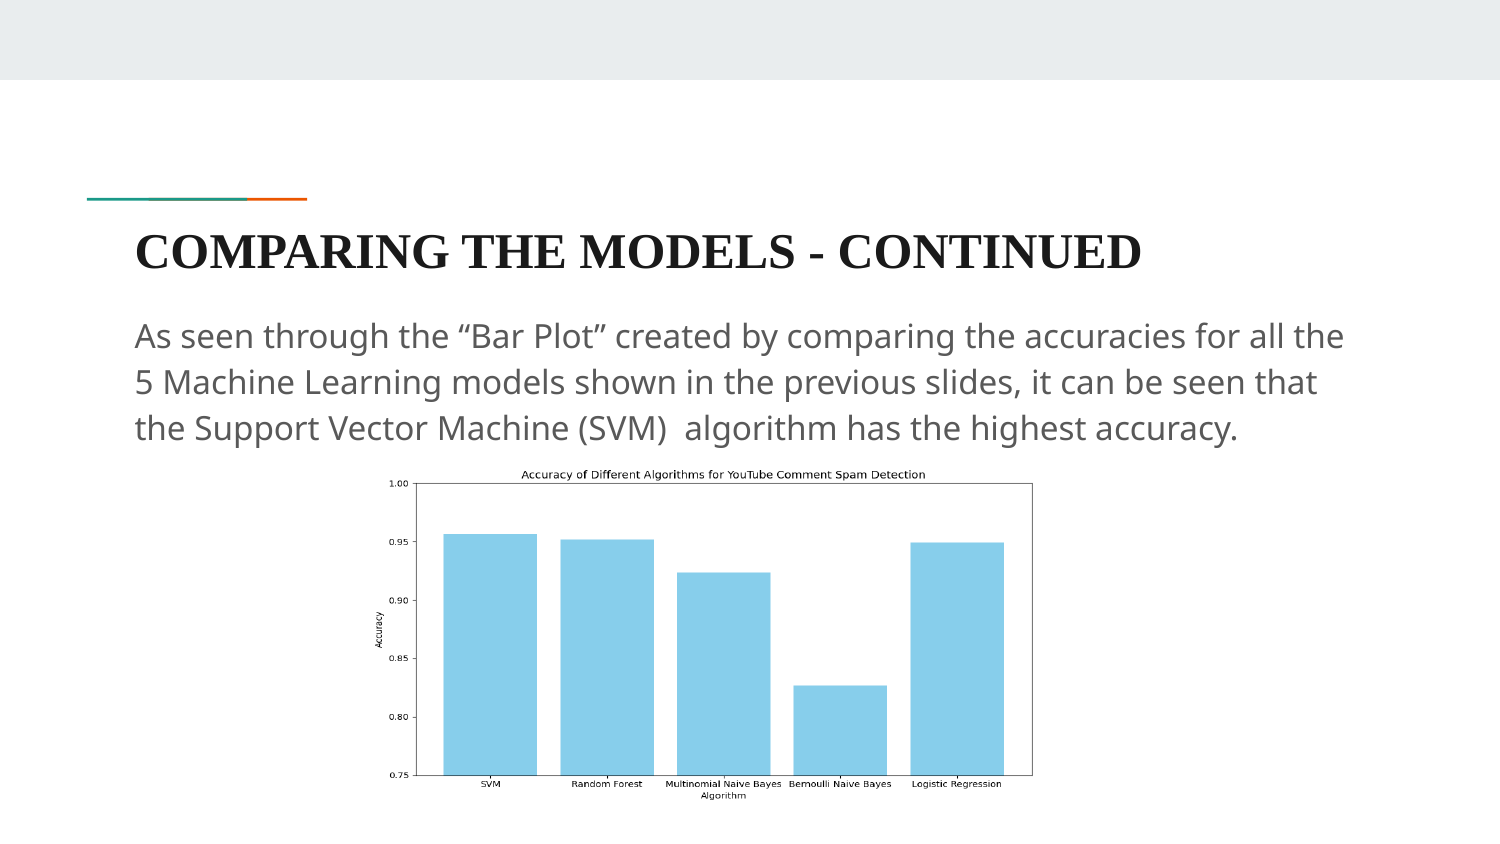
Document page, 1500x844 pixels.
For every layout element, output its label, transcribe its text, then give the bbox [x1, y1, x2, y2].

picture [363, 467, 1051, 804]
title COMPARING THE MODELS - CONTINUED [119, 203, 1381, 294]
list As seen through the “Bar Plot” created by comparing the accuracies for all the 5 Machine Learning models shown in the previous slides, it can be seen that the Support Vector Machine (SVM) algorithm has the highest accuracy. [119, 294, 1381, 666]
